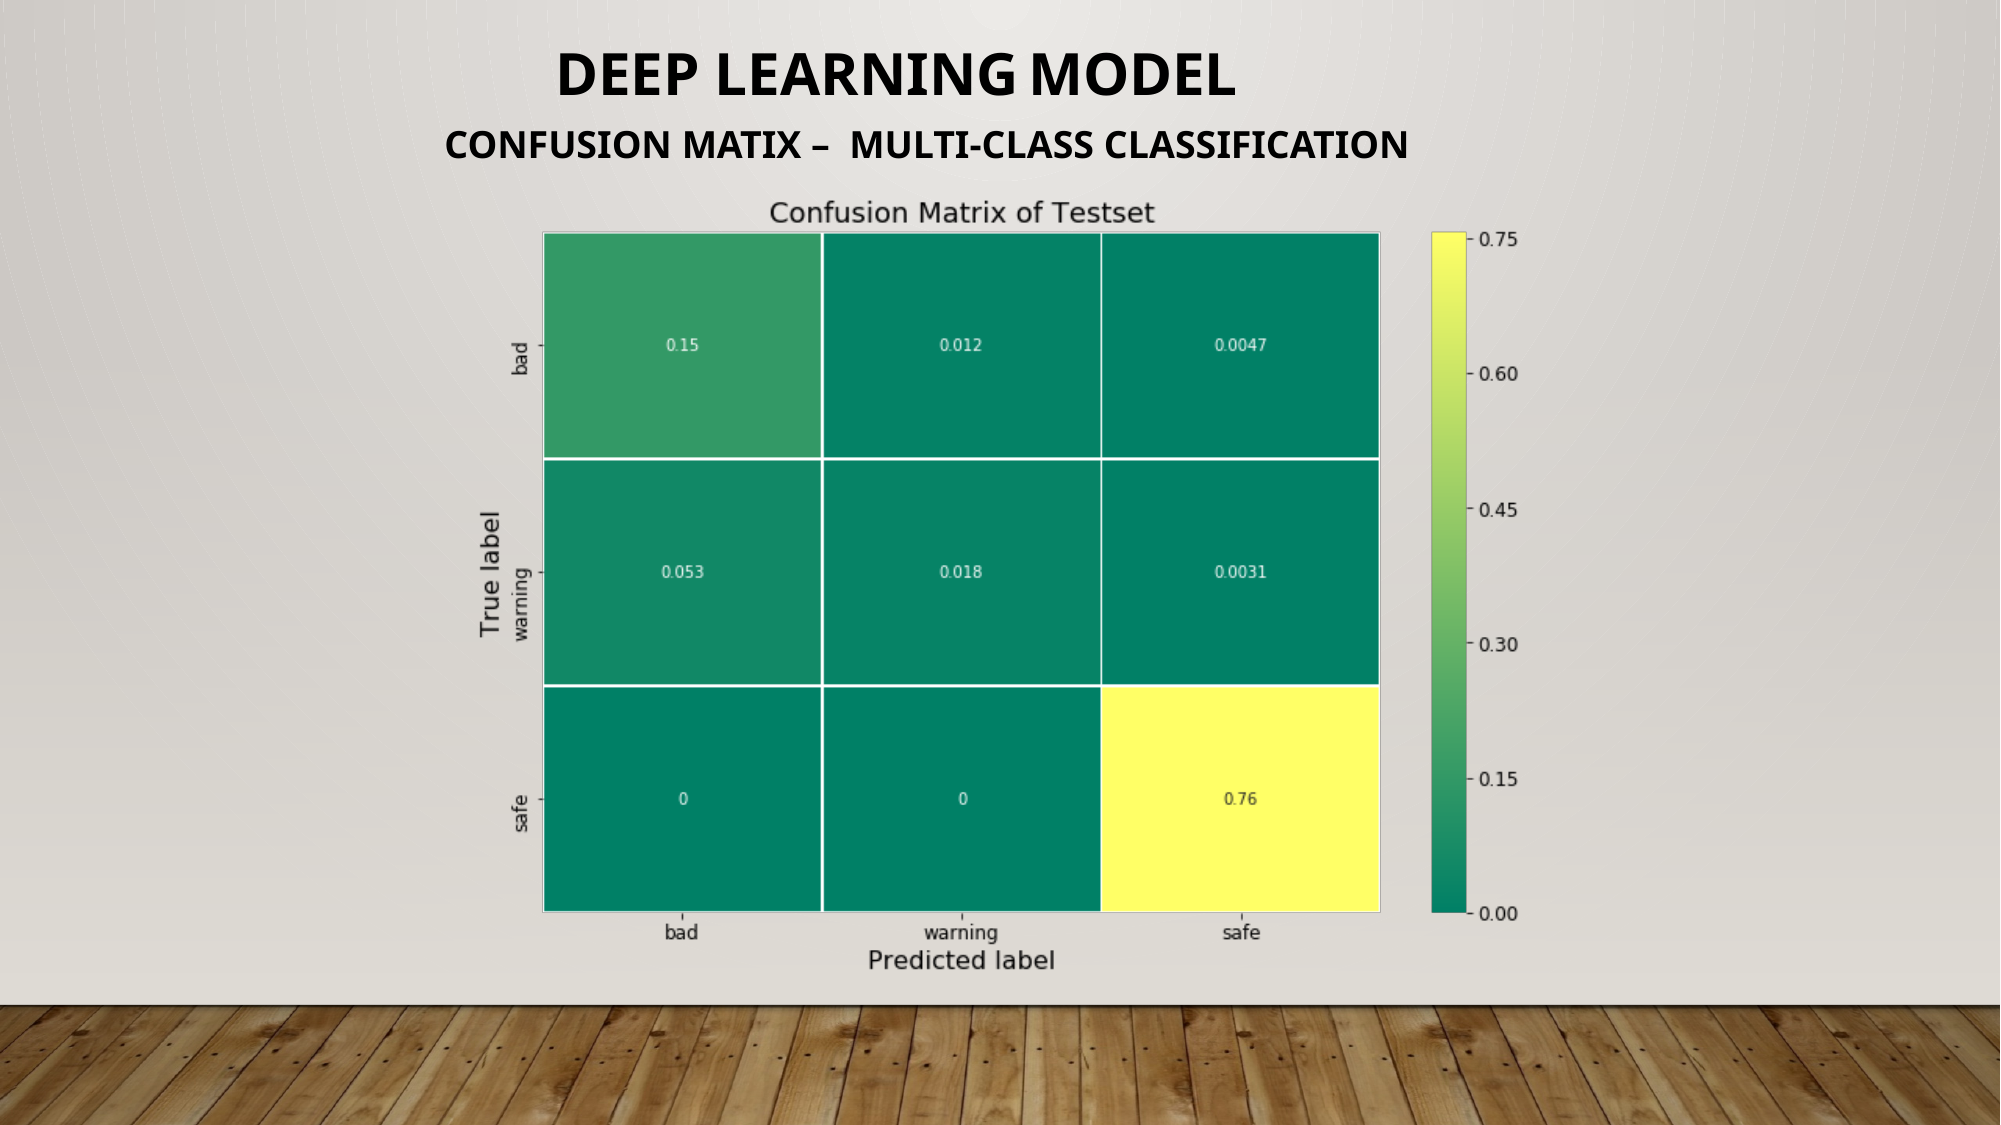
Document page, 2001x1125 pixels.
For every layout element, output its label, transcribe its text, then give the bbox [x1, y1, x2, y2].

text_box CONFUSION MATIX – MULTI-CLASS CLASSIFICATION [312, 113, 1543, 174]
picture [0, 1005, 2000, 1125]
text_box DEEP LEARNING MODEL [364, 29, 1444, 113]
picture [470, 190, 1530, 985]
